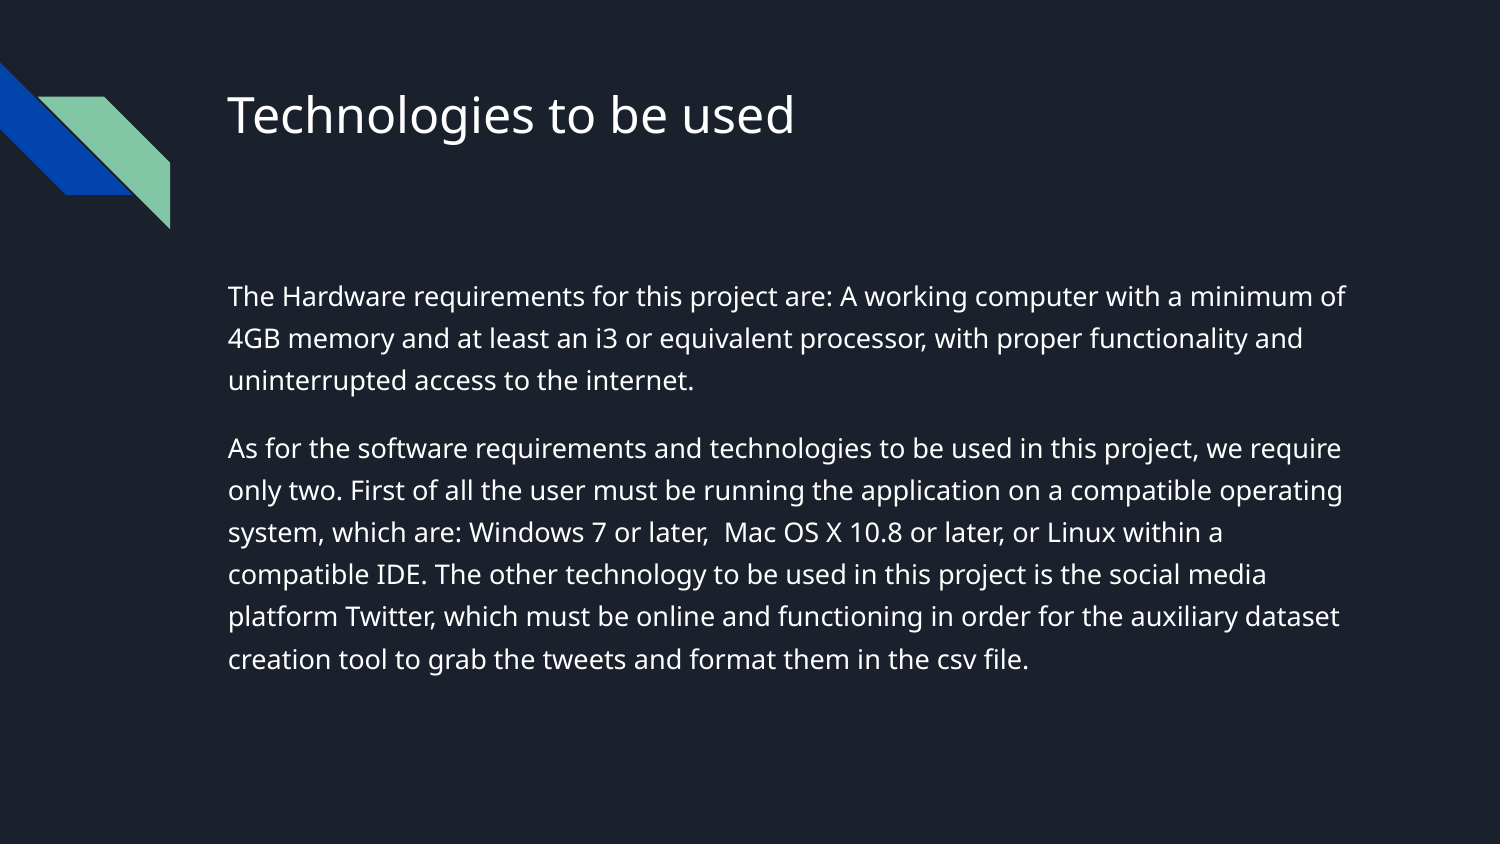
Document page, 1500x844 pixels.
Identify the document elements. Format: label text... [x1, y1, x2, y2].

list The Hardware requirements for this project are: A working computer with a minimum of 4GB memory and at least an i3 or equivalent processor, with proper functionality and uninterrupted access to the internet. As for the software requirements and technologies to be used in this project, we require only two. First of all the user must be running the application on a compatible operating system, which are: Windows 7 or later, Mac OS X 10.8 or later, or Linux within a compatible IDE. The other technology to be used in this project is the social media platform Twitter, which must be online and functioning in order for the auxiliary dataset creation tool to grab the tweets and format them in the csv file. [212, 257, 1368, 735]
title Technologies to be used [212, 64, 1368, 215]
